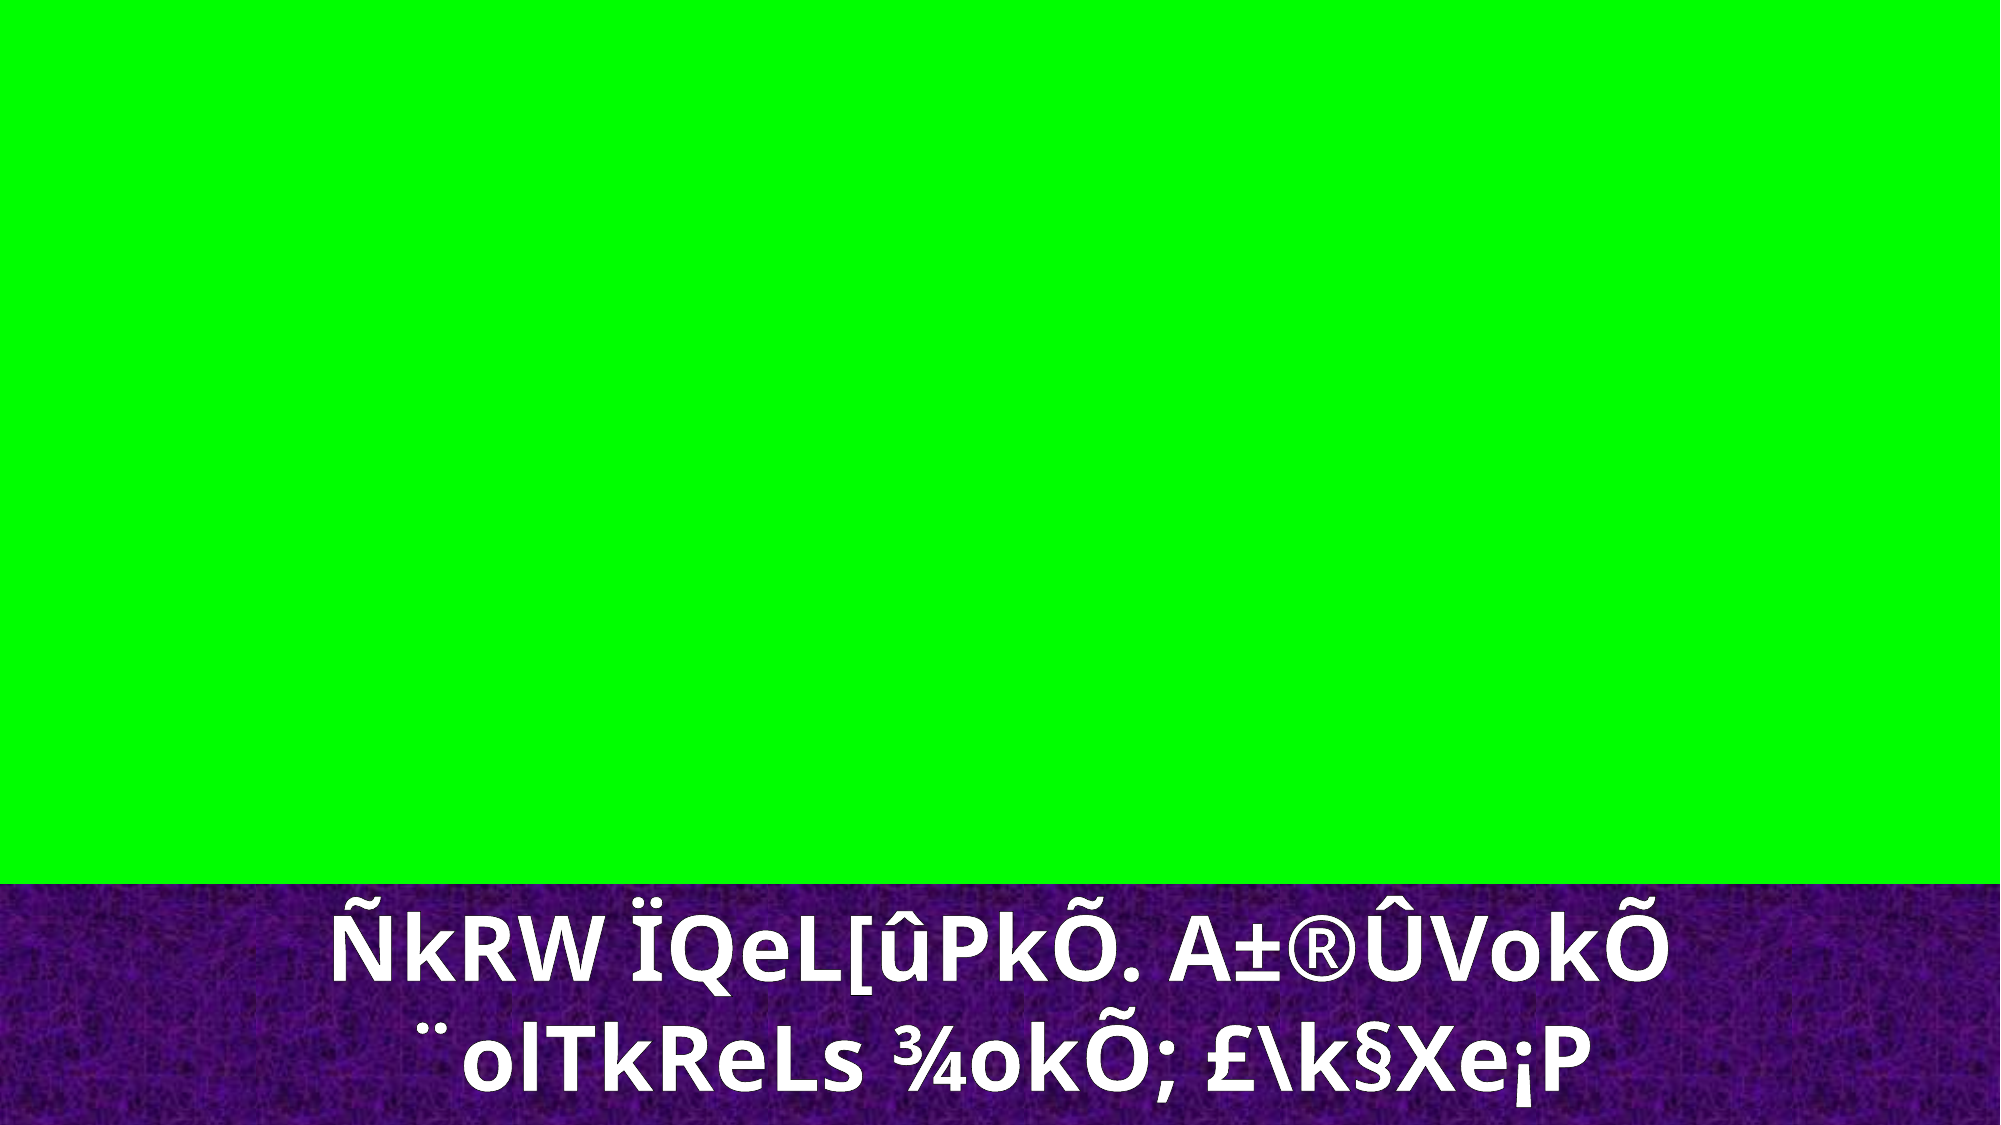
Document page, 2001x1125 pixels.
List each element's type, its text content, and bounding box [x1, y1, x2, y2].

text_box ÑkRW ÏQeL[ûPkÕ. A±®ÛVokÕ ¨olTkReLs ¾okÕ; £\k§Xe¡P [243, 882, 1756, 1117]
text_box [0, 884, 2000, 1125]
